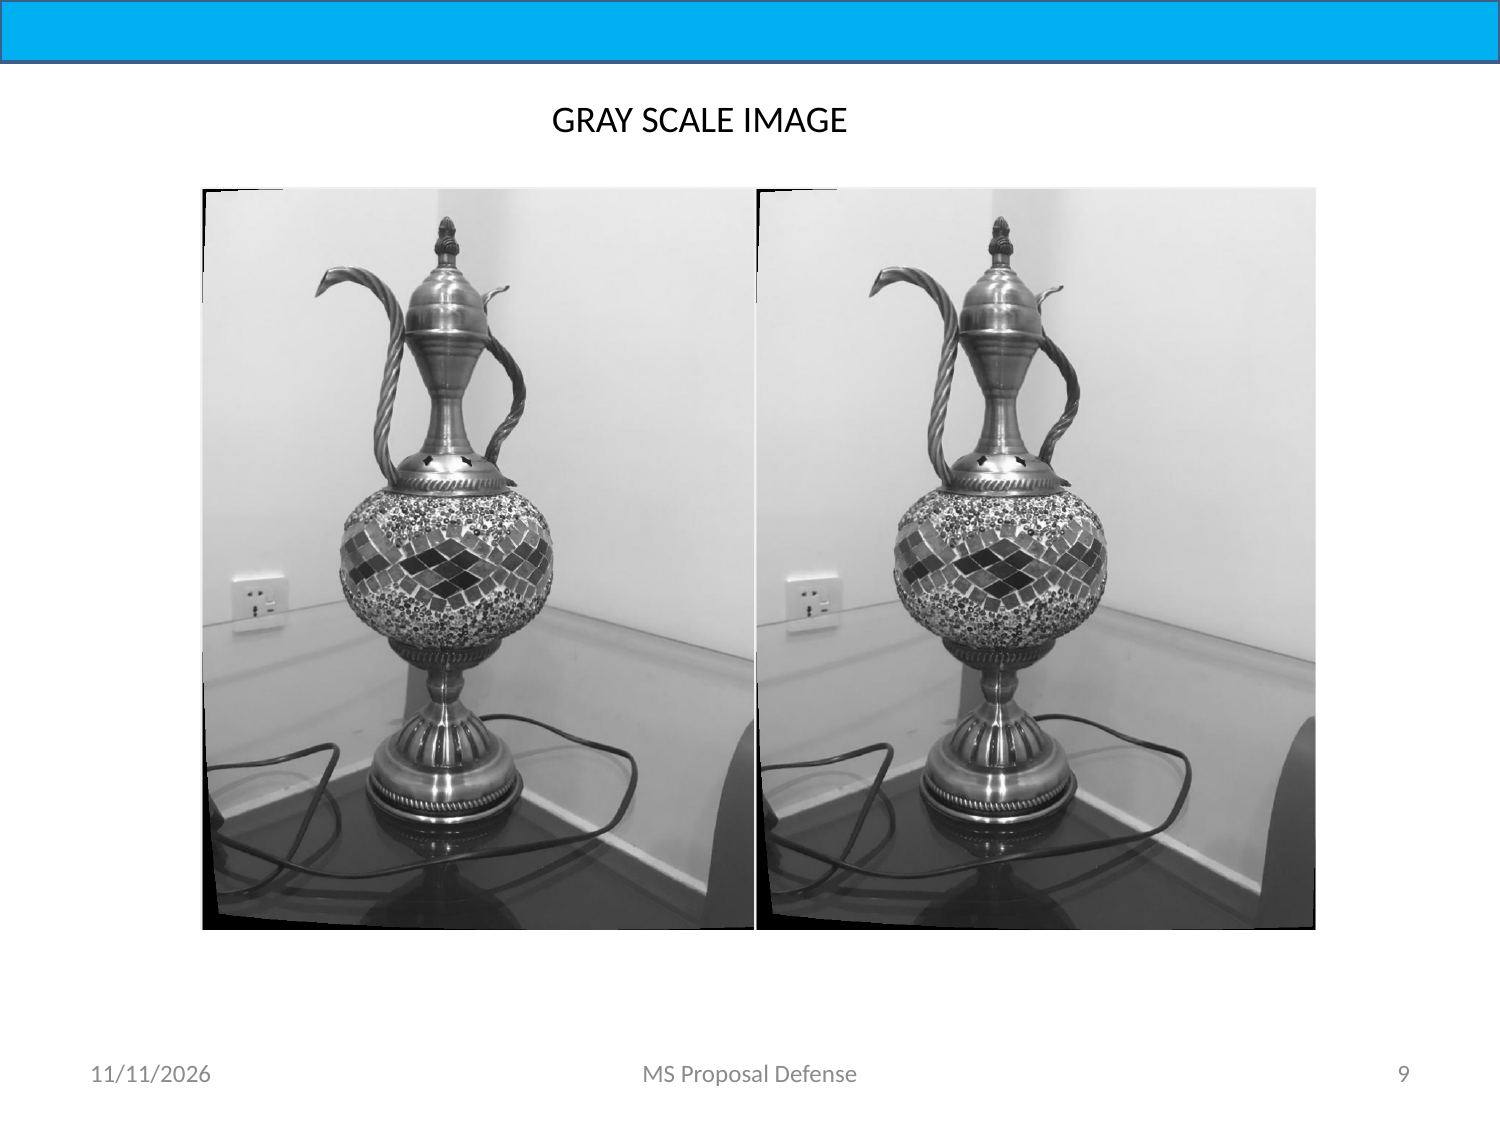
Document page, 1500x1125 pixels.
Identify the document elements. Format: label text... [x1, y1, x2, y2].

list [199, 187, 751, 931]
footer MS Proposal Defense [512, 1042, 988, 1103]
picture [754, 187, 1316, 931]
slide_number 9 [1074, 1042, 1425, 1103]
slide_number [75, 1042, 425, 1103]
text_box GRAY SCALE IMAGE [450, 87, 950, 148]
